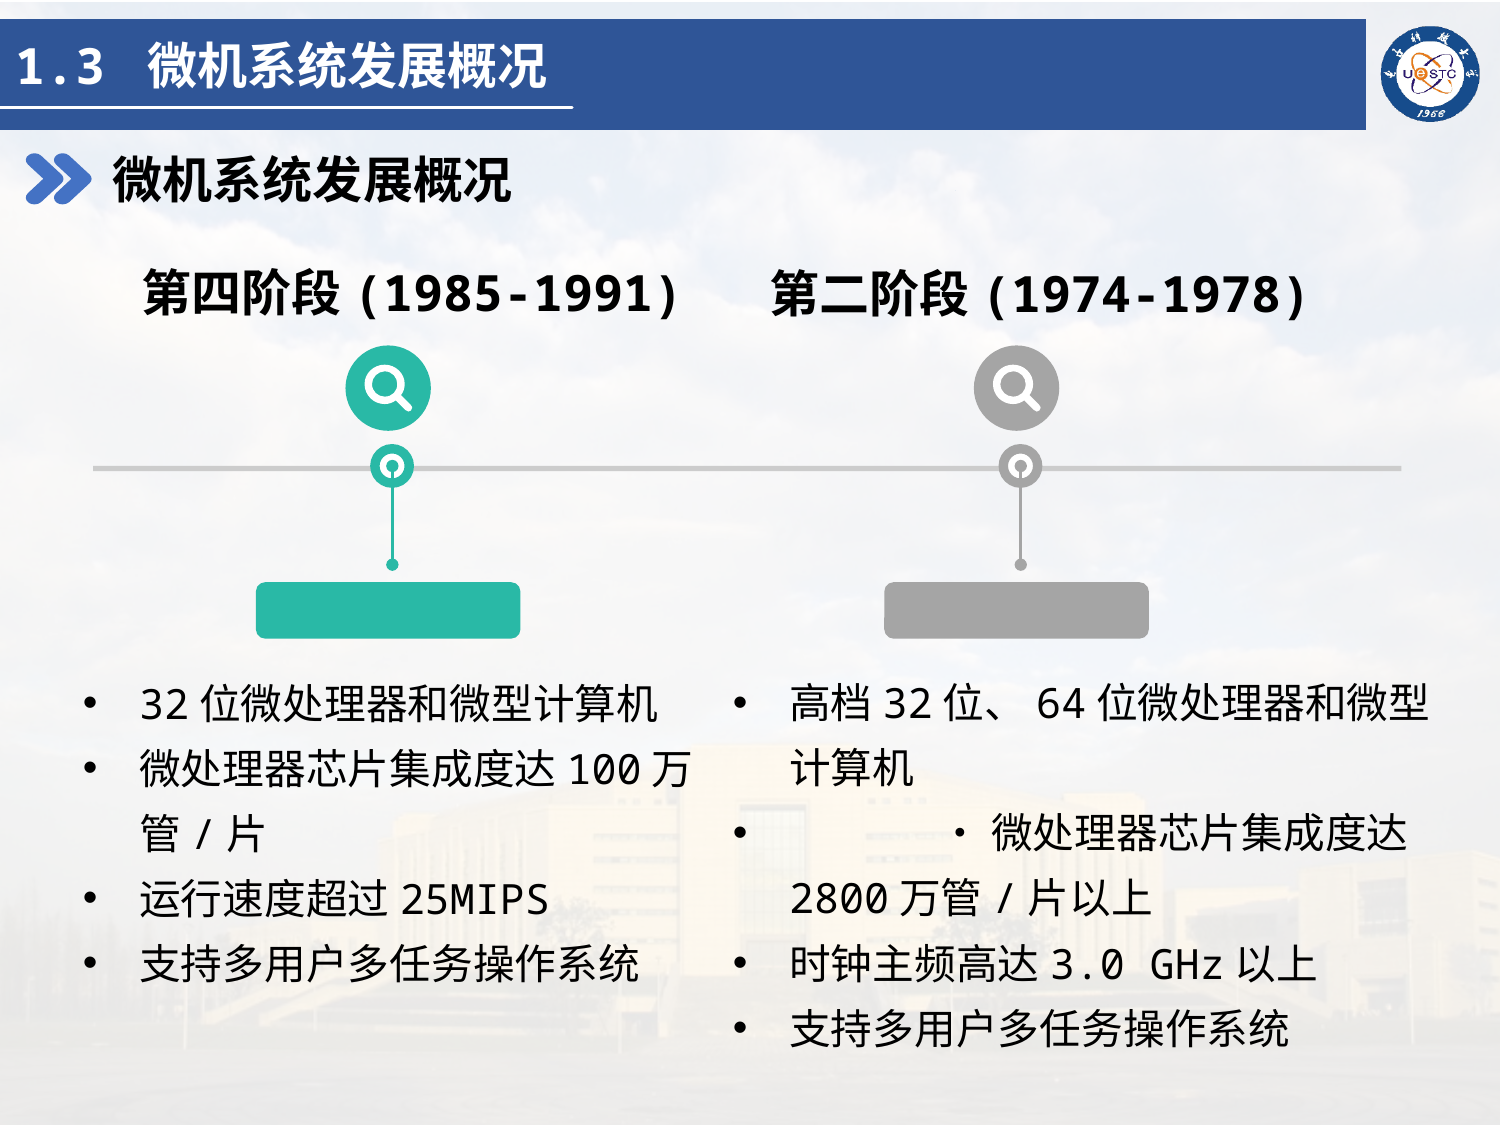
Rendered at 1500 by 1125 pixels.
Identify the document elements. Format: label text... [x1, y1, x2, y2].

text_box 第四阶段(1985-1991) [126, 254, 698, 330]
text_box [883, 581, 1150, 640]
text_box [364, 364, 413, 412]
text_box 32位微处理器和微型计算机 微处理器芯片集成度达100万管/片 运行速度超过25MIPS 支持多用户多任务操作系统 [68, 655, 718, 935]
text_box [0, 19, 1366, 130]
picture [1375, 20, 1486, 127]
text_box [254, 581, 522, 640]
text_box [344, 344, 432, 432]
text_box [1002, 447, 1039, 484]
text_box 微机系统发展概况 [98, 140, 528, 216]
text_box [1038, 465, 1402, 472]
text_box [992, 364, 1041, 412]
text_box [92, 465, 374, 472]
text_box [53, 153, 92, 205]
text_box [373, 447, 411, 485]
text_box 高档32位、64位微处理器和微型计算机 •微处理器芯片集成度达2800万管/片以上 时钟主频高达3.0 GHz以上 支持多用户多任务操作系统 [718, 654, 1473, 935]
text_box 第二阶段(1974-1978) [754, 254, 1327, 330]
text_box [410, 465, 1002, 472]
text_box 1.3 微机系统发展概况 [0, 26, 1359, 114]
text_box [25, 153, 64, 205]
text_box [972, 344, 1061, 432]
